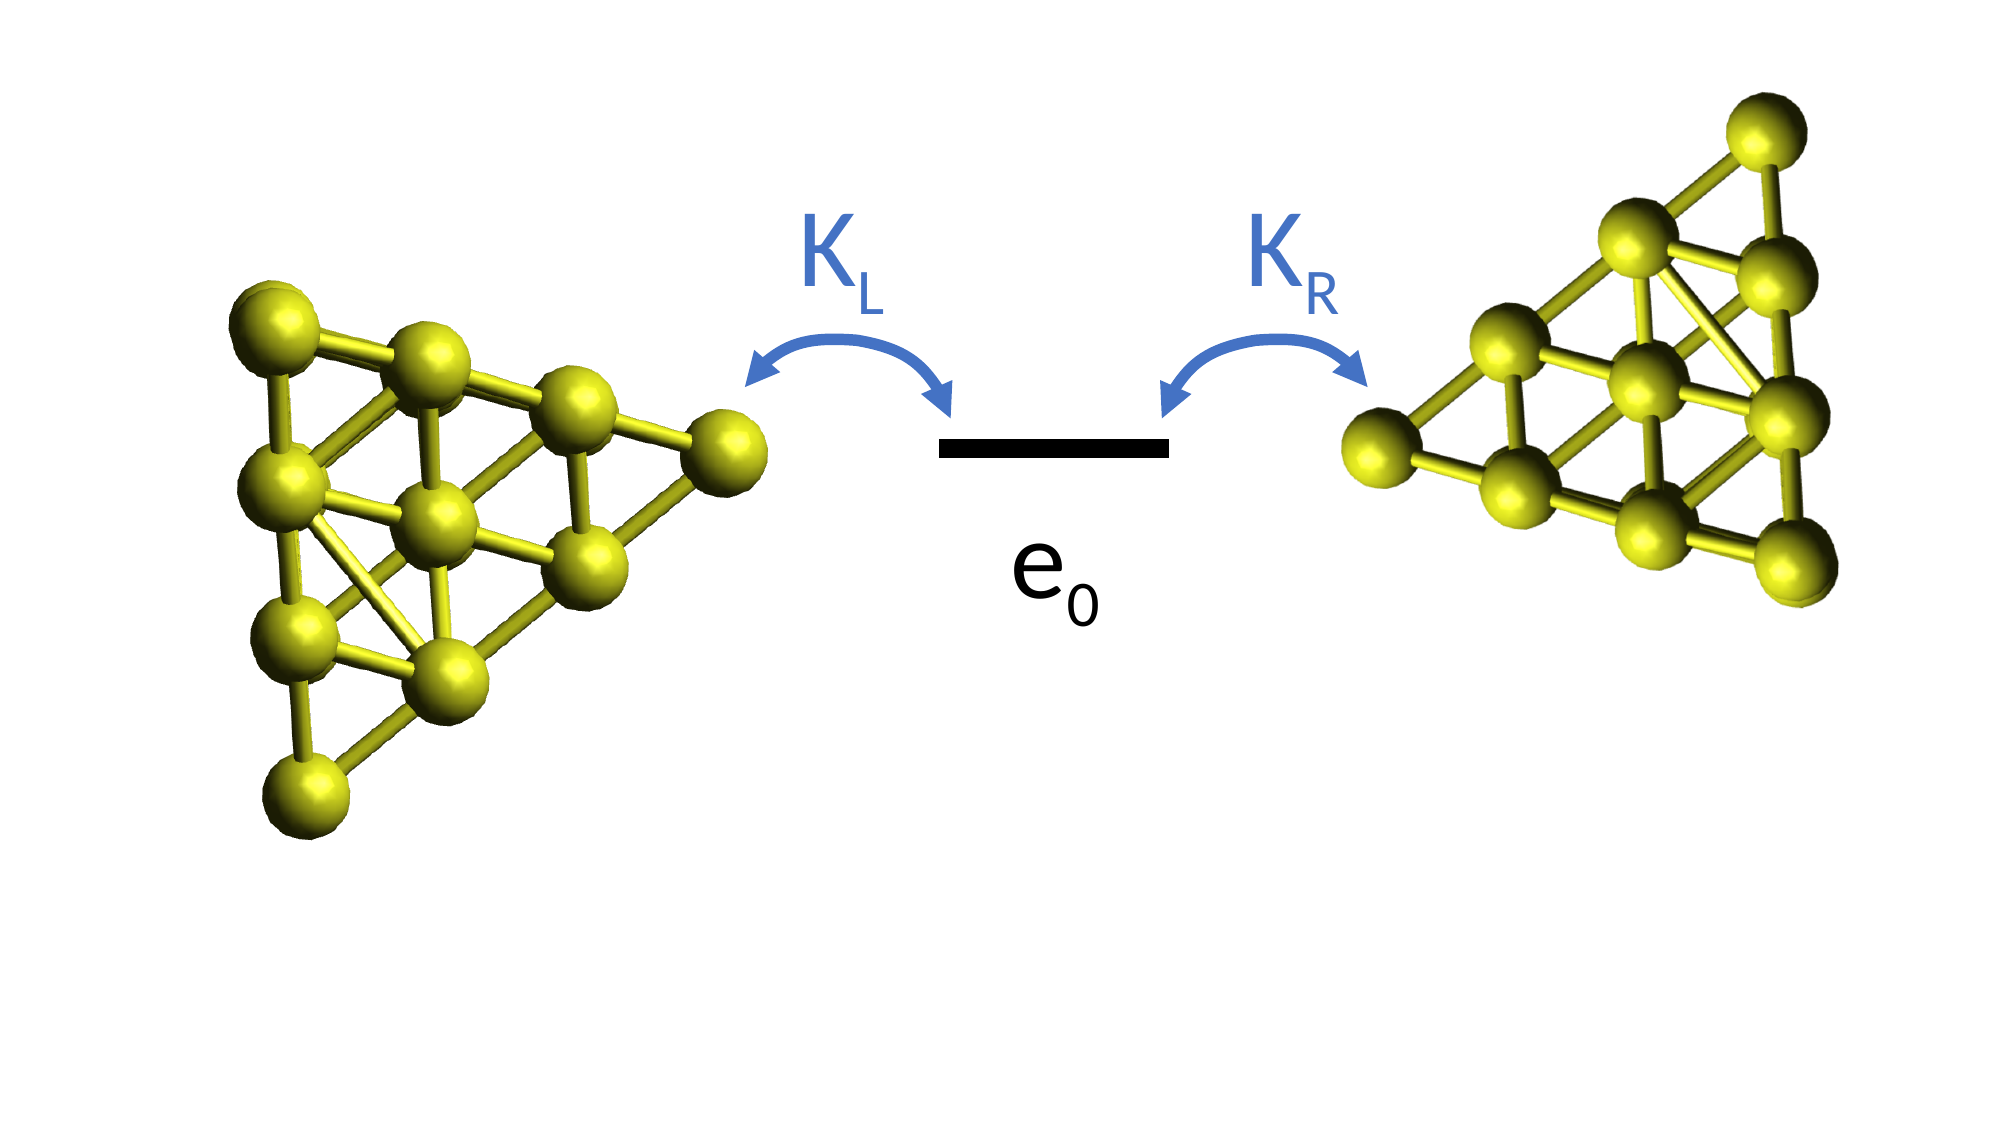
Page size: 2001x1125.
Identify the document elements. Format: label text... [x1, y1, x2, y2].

text_box [818, 338, 953, 449]
text_box KL [783, 166, 941, 335]
text_box KR [1230, 166, 1294, 335]
text_box [1159, 338, 1294, 449]
picture [1294, 63, 1875, 631]
picture [188, 254, 818, 871]
text_box e0 [995, 478, 1153, 648]
